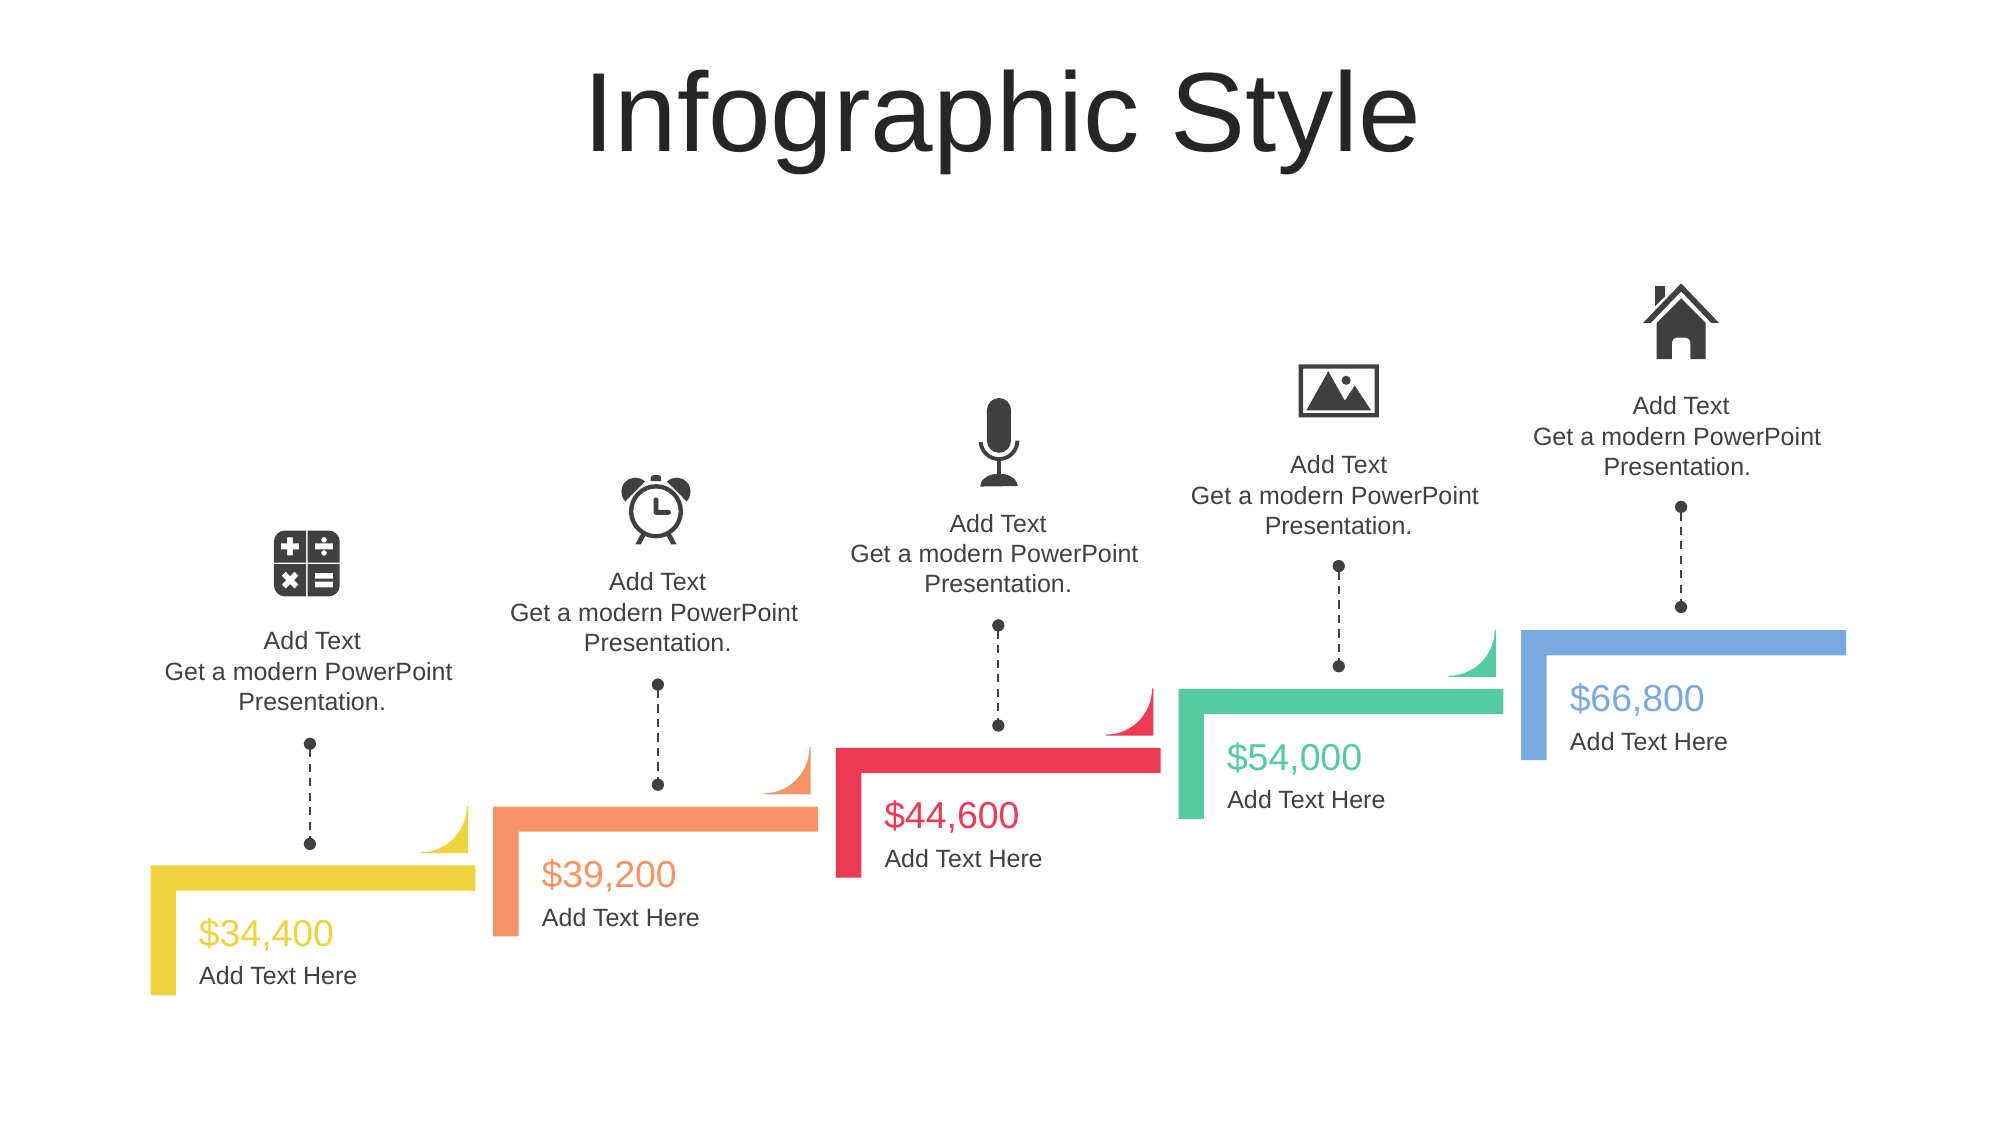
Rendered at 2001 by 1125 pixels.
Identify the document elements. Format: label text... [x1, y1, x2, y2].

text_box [819, 499, 1178, 607]
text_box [1159, 441, 1518, 548]
text_box [977, 396, 1021, 488]
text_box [128, 616, 497, 724]
text_box [1298, 363, 1380, 418]
text_box [620, 474, 692, 546]
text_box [1500, 382, 1862, 490]
text_box [272, 529, 341, 598]
text_box [1640, 280, 1722, 361]
list Infographic Style [53, 55, 1952, 175]
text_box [479, 558, 837, 665]
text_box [150, 629, 1846, 996]
